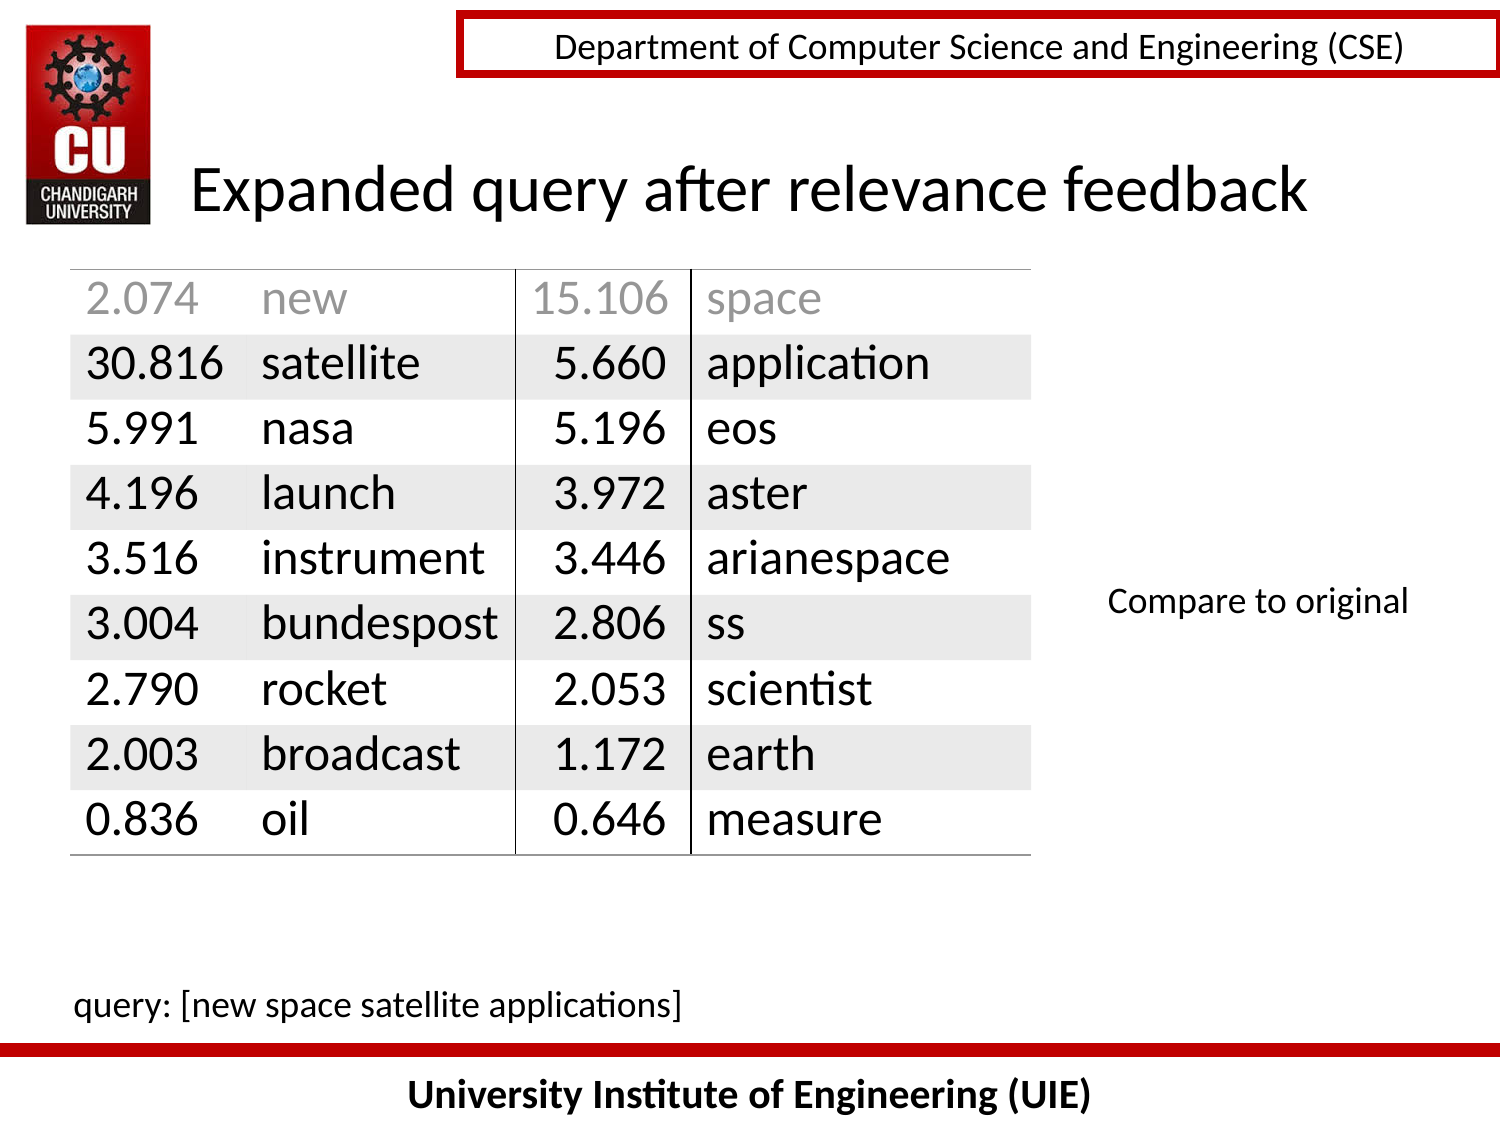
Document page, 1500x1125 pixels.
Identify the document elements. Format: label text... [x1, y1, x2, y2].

table_cell 2.806 [516, 595, 690, 660]
table_cell nasa [246, 400, 515, 465]
table_cell 2.003 [70, 725, 246, 790]
table_cell broadcast [246, 725, 515, 790]
table_header 2.074 [70, 270, 246, 335]
table_cell oil [246, 790, 515, 854]
table_cell 5.660 [516, 335, 690, 400]
table_cell 2.053 [516, 660, 690, 725]
table_header new [246, 270, 515, 335]
table_cell arianespace [692, 530, 1031, 595]
table_header 15.106 [516, 270, 690, 335]
table_cell 3.446 [516, 530, 690, 595]
text_box [1253, 0, 1406, 50]
table_cell bundespost [246, 595, 515, 660]
table_cell application [692, 335, 1031, 400]
table_cell 2.790 [70, 660, 246, 725]
table_cell 1.172 [516, 725, 690, 790]
text_box Compare to original [1093, 568, 1425, 629]
table_cell 5.196 [516, 400, 690, 465]
table_cell 3.004 [70, 595, 246, 660]
table_cell 3.972 [516, 465, 690, 530]
text_box Expanded query after relevance feedback [46, 2, 1454, 233]
table_cell 0.836 [70, 790, 246, 854]
table_cell 4.196 [70, 465, 246, 530]
table_cell instrument [246, 530, 515, 595]
text_box query: [new space satellite applications] [58, 972, 938, 1090]
table_cell satellite [246, 335, 515, 400]
table_cell 30.816 [70, 335, 246, 400]
table_cell launch [246, 465, 515, 530]
picture [25, 24, 46, 225]
table_cell rocket [246, 660, 515, 725]
table_cell scientist [692, 660, 1031, 725]
table_cell ss [692, 595, 1031, 660]
table_cell eos [692, 400, 1031, 465]
table_cell aster [692, 465, 1031, 530]
table_cell measure [692, 790, 1031, 854]
table_cell 5.991 [70, 400, 246, 465]
table_cell 3.516 [70, 530, 246, 595]
table_header space [692, 270, 1031, 335]
table_cell 0.646 [516, 790, 690, 854]
table_cell earth [692, 725, 1031, 790]
